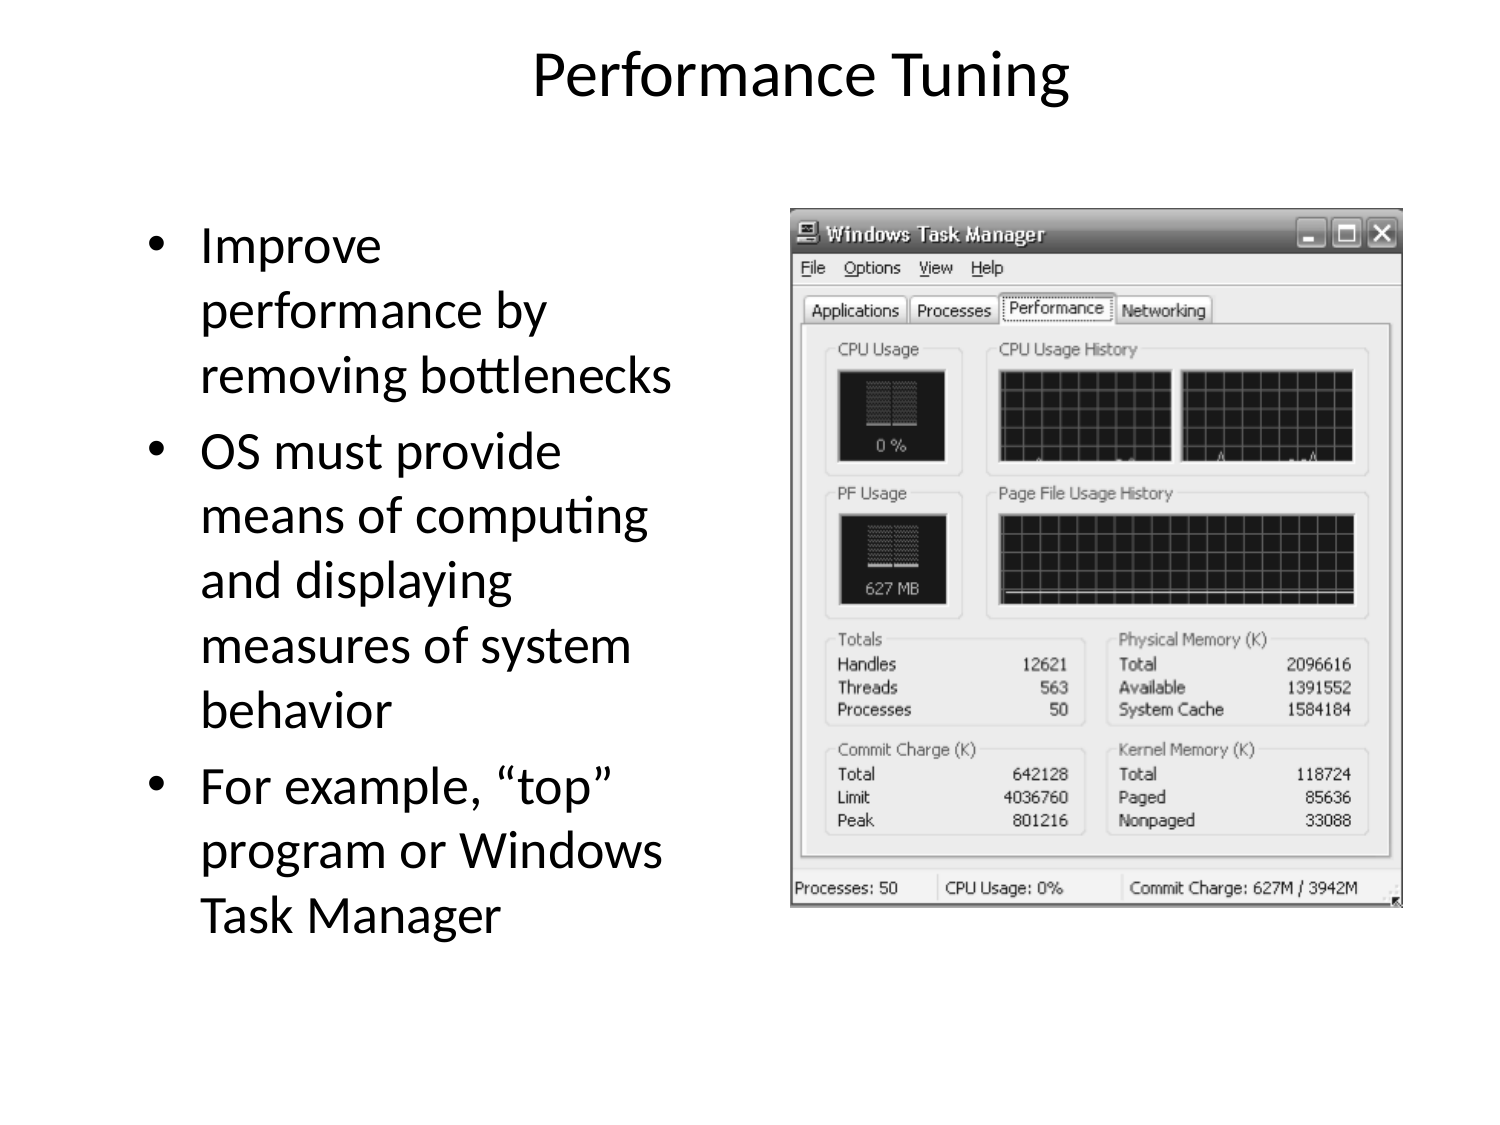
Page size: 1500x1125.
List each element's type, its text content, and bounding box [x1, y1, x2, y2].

title Performance Tuning [178, 22, 1425, 117]
list Improve performance by removing bottlenecks OS must provide means of computing and displaying measures of system behavior For example, “top” program or Windows Task Manager [132, 202, 690, 1008]
picture [790, 208, 1403, 908]
